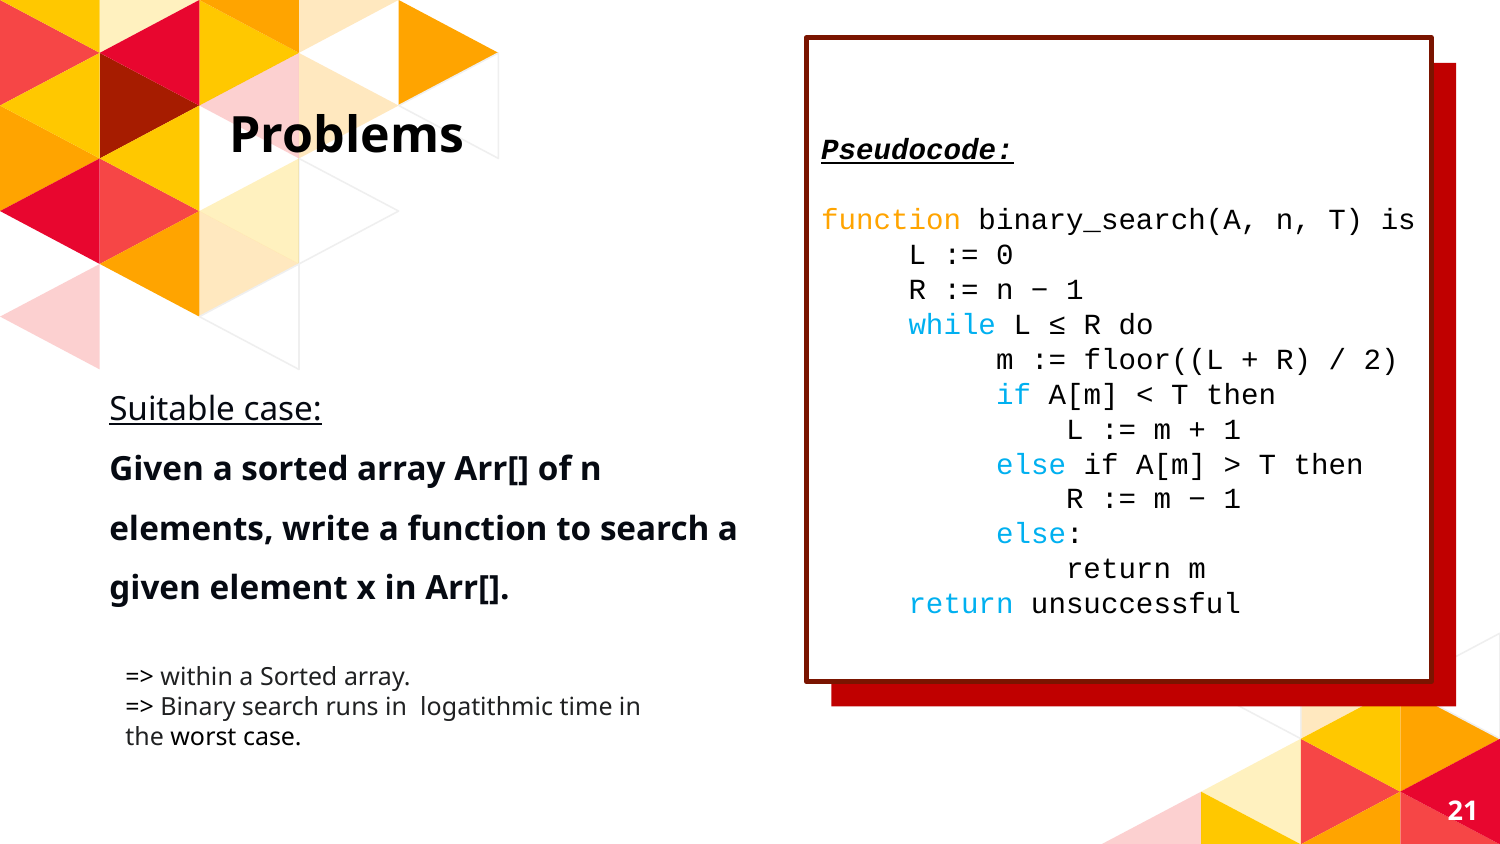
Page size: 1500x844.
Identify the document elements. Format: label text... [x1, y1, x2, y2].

text_box [829, 628, 1458, 709]
text_box [804, 36, 1433, 684]
title Problems [214, 68, 603, 178]
text_box => within a Sorted array. => Binary search runs in logatithmic time in the worst case. [110, 653, 694, 759]
slide_number 21 [1403, 779, 1494, 844]
text_box Suitable case: Given a sorted array Arr[] of n elements, write a function to search a given element x in Arr[]. [94, 359, 782, 614]
text_box Pseudocode: function binary_search(A, n, T) is L := 0 R := n − 1 while L ≤ R do m := floor((L + R) / 2) if A[m] < T then L := m + 1 else if A[m] > T then R := m − 1 else: return m return unsuccessful [806, 122, 1500, 628]
text_box [1433, 61, 1458, 122]
